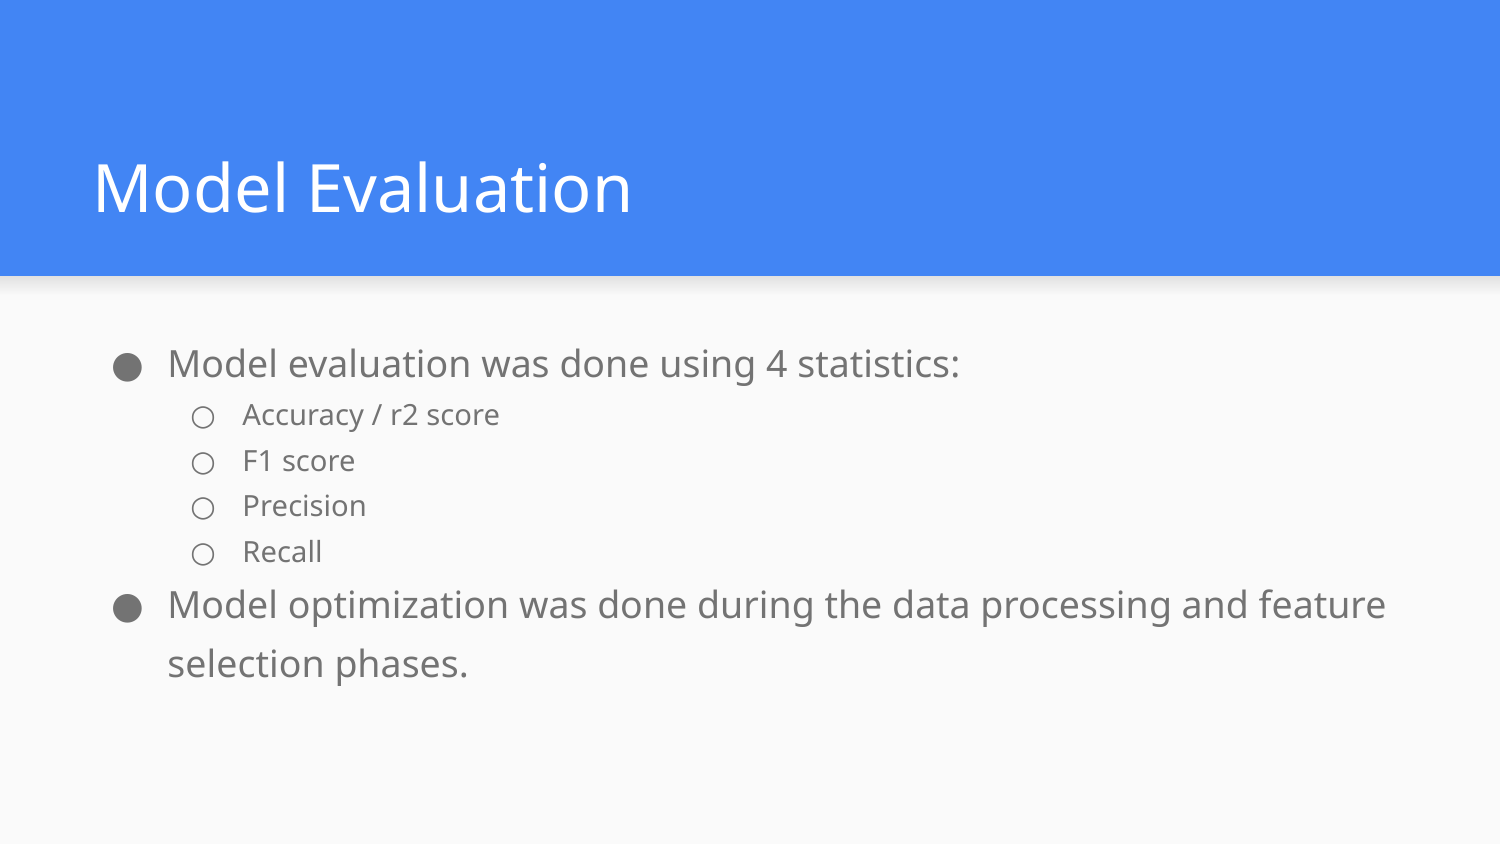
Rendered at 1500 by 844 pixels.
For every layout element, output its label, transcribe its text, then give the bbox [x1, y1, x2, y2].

title Model Evaluation [77, 121, 1427, 248]
list Model evaluation was done using 4 statistics: Accuracy / r2 score F1 score Precision Recall Model optimization was done during the data processing and feature selection phases. [77, 314, 1427, 760]
